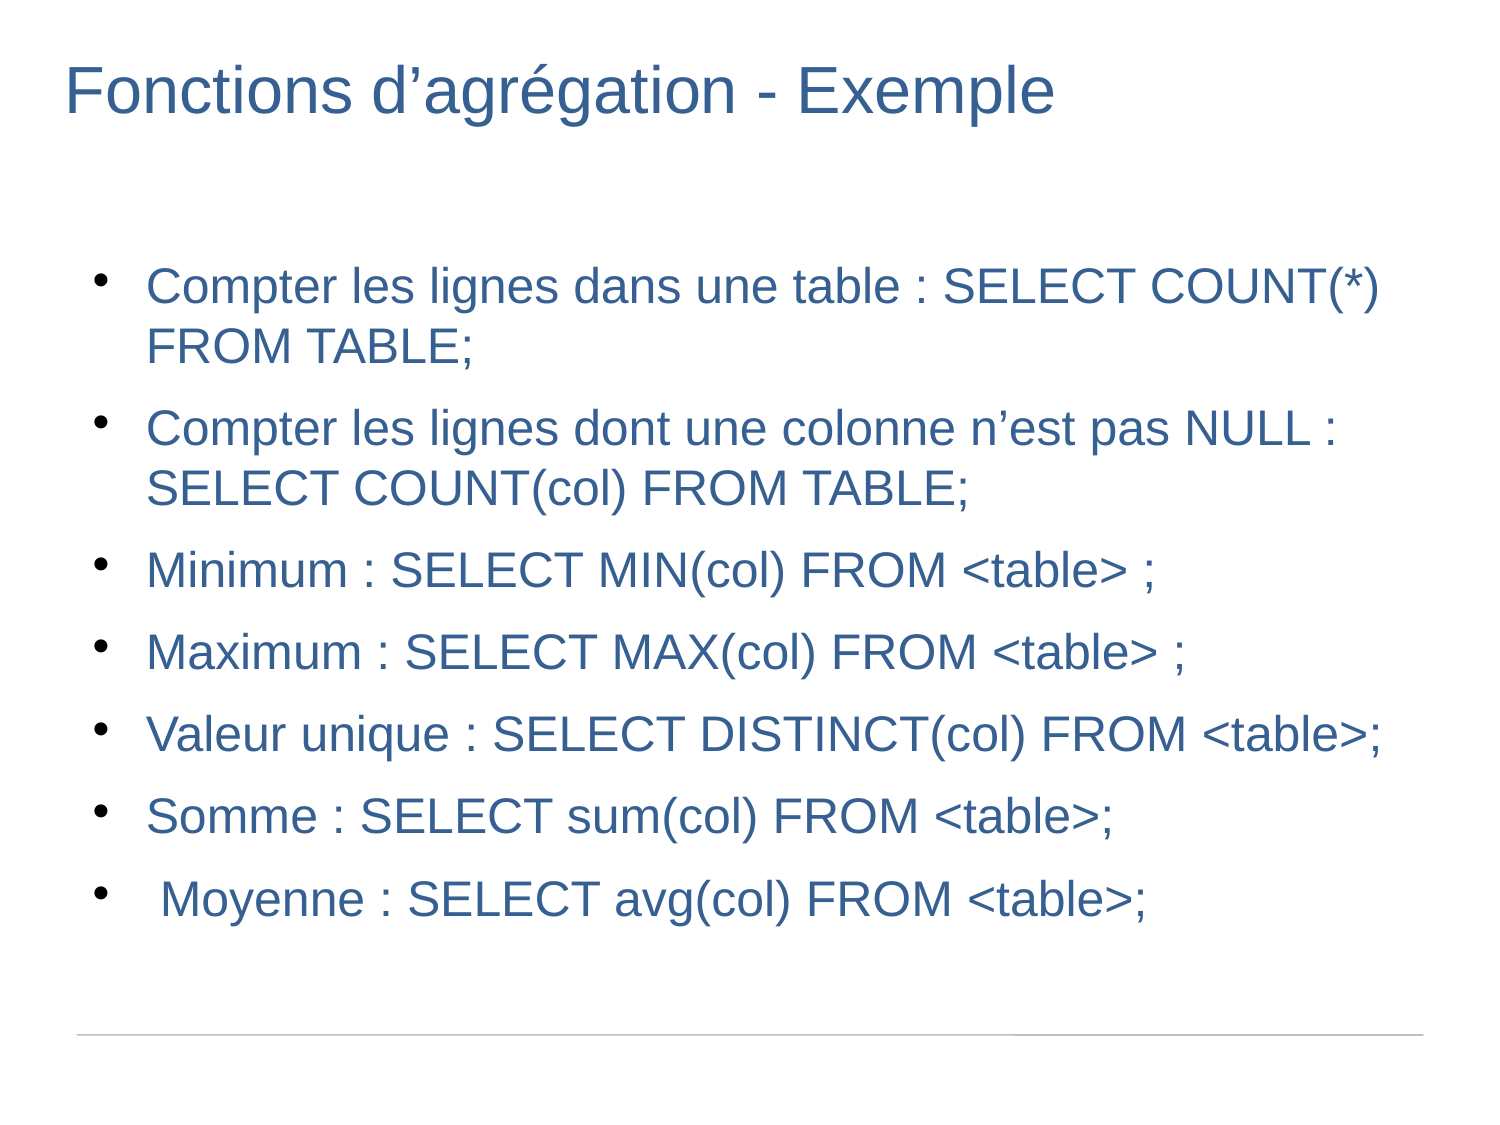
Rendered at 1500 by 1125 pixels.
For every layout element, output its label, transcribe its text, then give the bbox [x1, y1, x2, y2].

text_box Fonctions d’agrégation - Exemple [64, 46, 1415, 234]
text_box Compter les lignes dans une table : SELECT COUNT(*) FROM TABLE; Compter les lignes dont une colonne n’est pas NULL : SELECT COUNT(col) FROM TABLE; Minimum : SELECT MIN(col) FROM <table> ; Maximum : SELECT MAX(col) FROM <table> ; Valeur unique : SELECT DISTINCT(col) FROM <table>; Somme : SELECT sum(col) FROM <table>; Moyenne : SELECT avg(col) FROM <table>; [75, 253, 1425, 1005]
